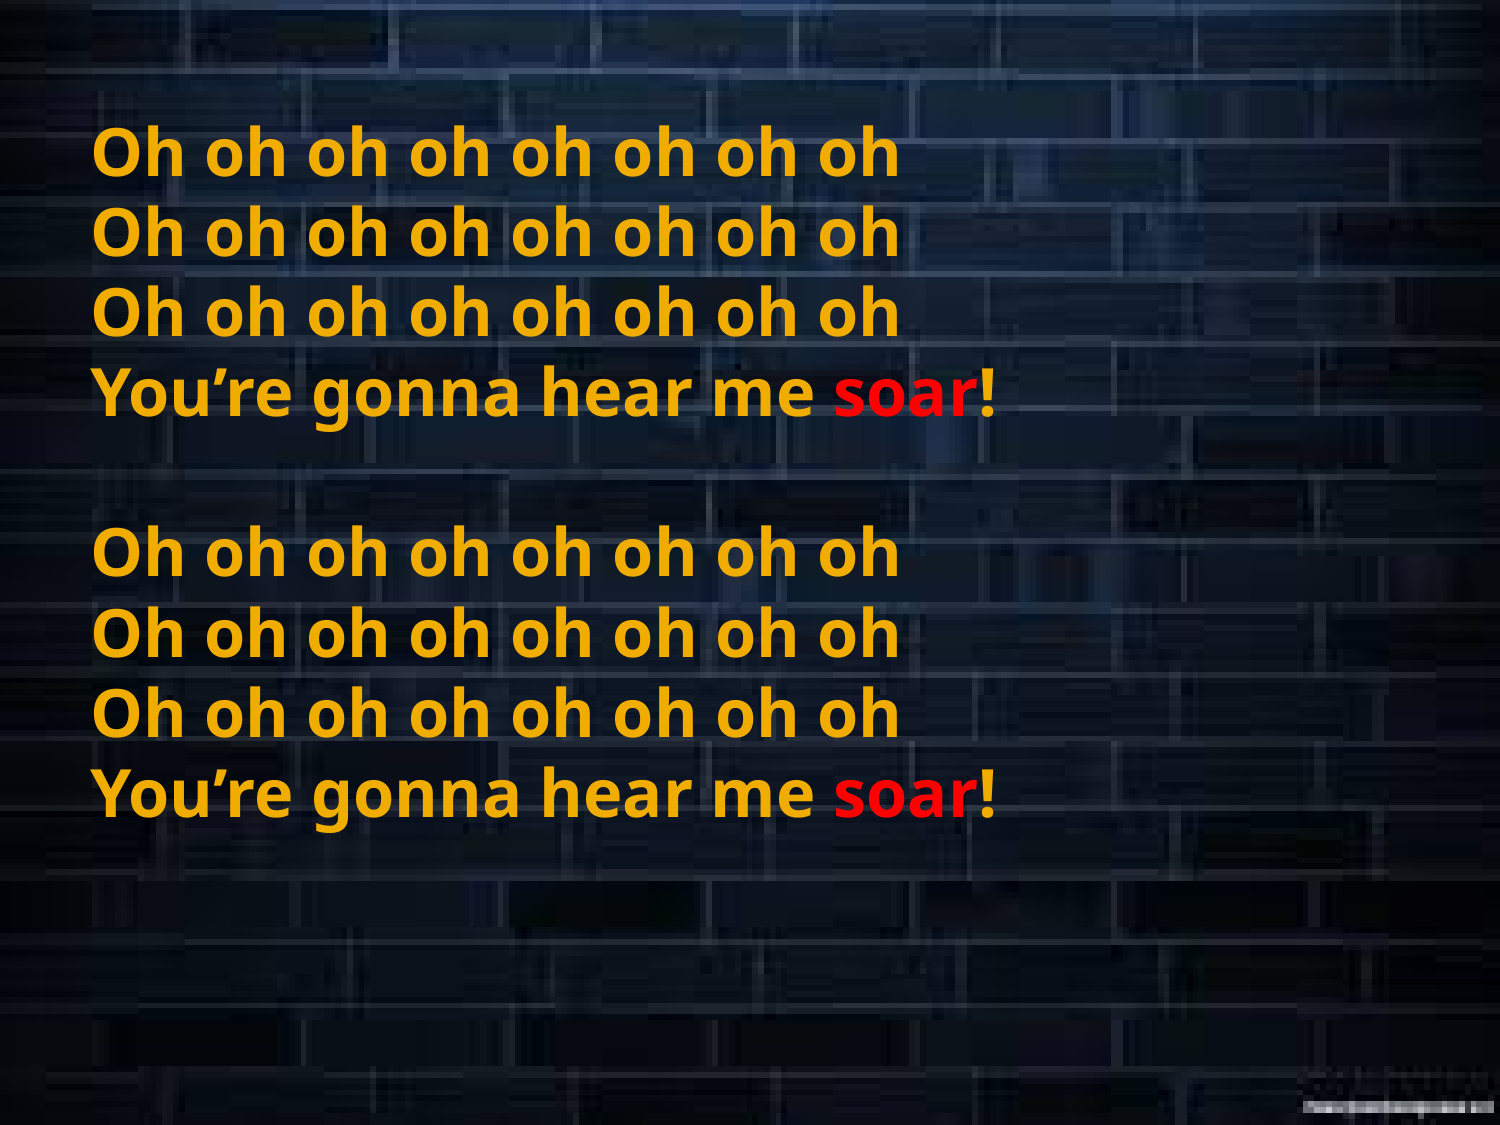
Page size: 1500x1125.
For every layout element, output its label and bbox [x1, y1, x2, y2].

list [0, 0, 1500, 1125]
